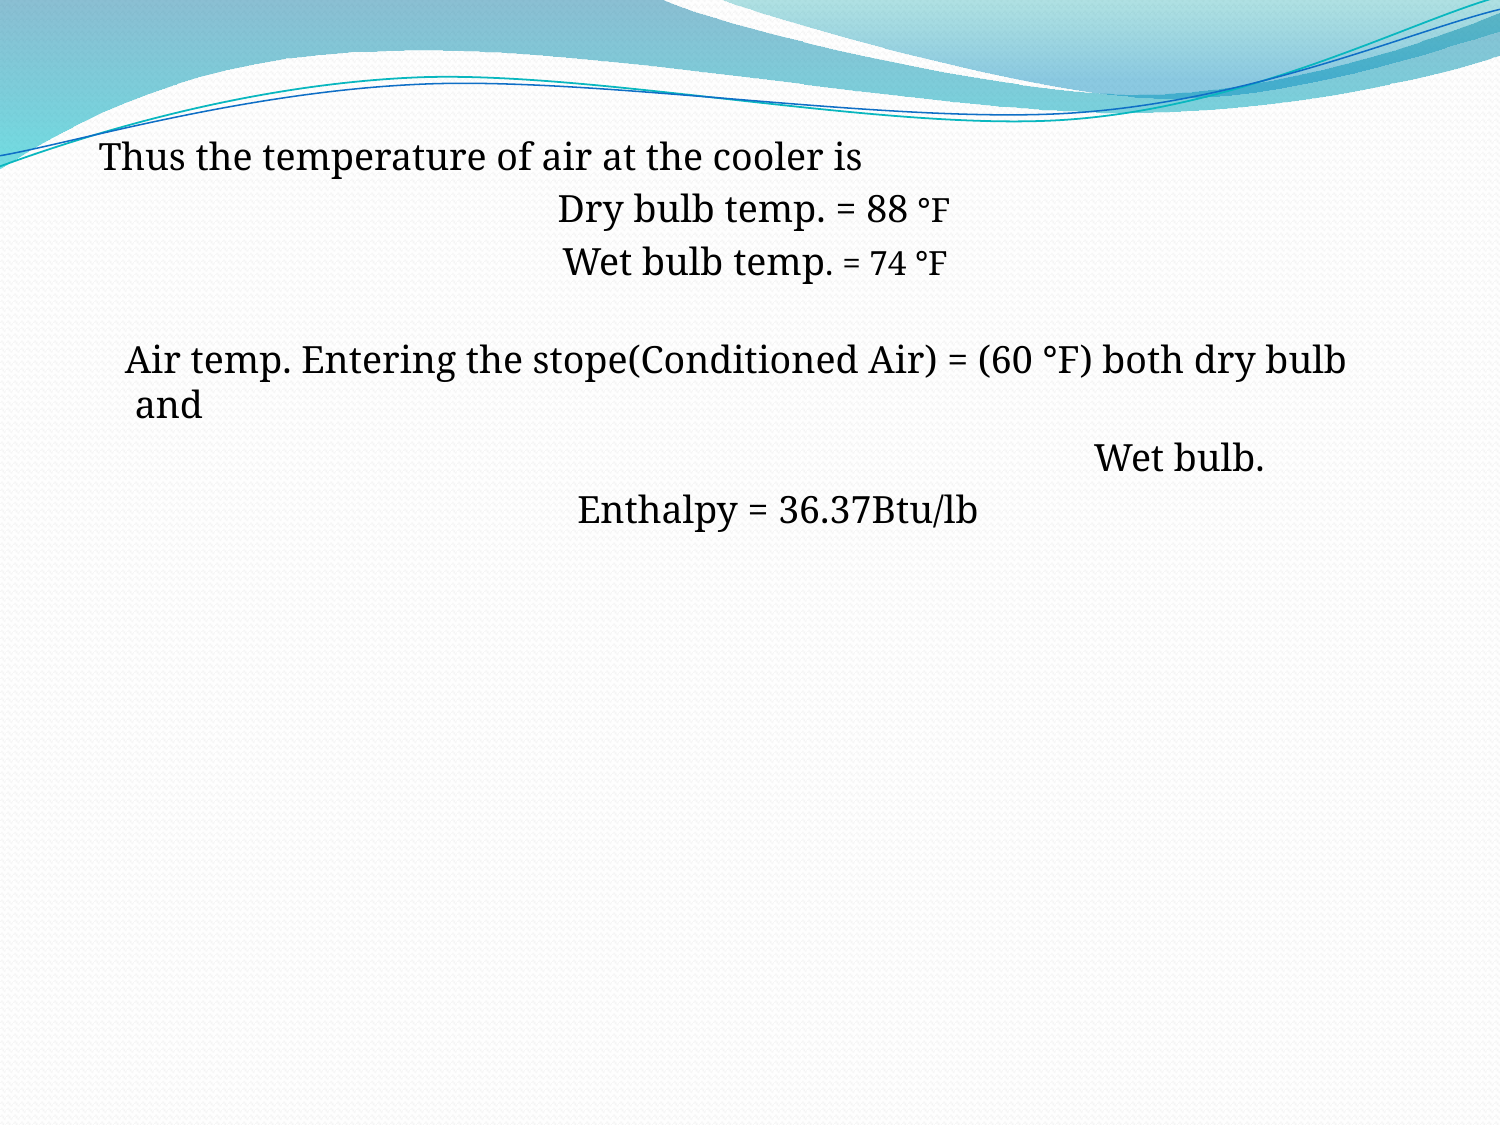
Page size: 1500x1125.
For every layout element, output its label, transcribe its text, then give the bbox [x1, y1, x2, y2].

list Thus the temperature of air at the cooler is Dry bulb temp. = 88 °F Wet bulb temp. = 74 °F Air temp. Entering the stope(Conditioned Air) = (60 °F) both dry bulb and Wet bulb. Enthalpy = 36.37Btu/lb [75, 125, 1425, 1035]
